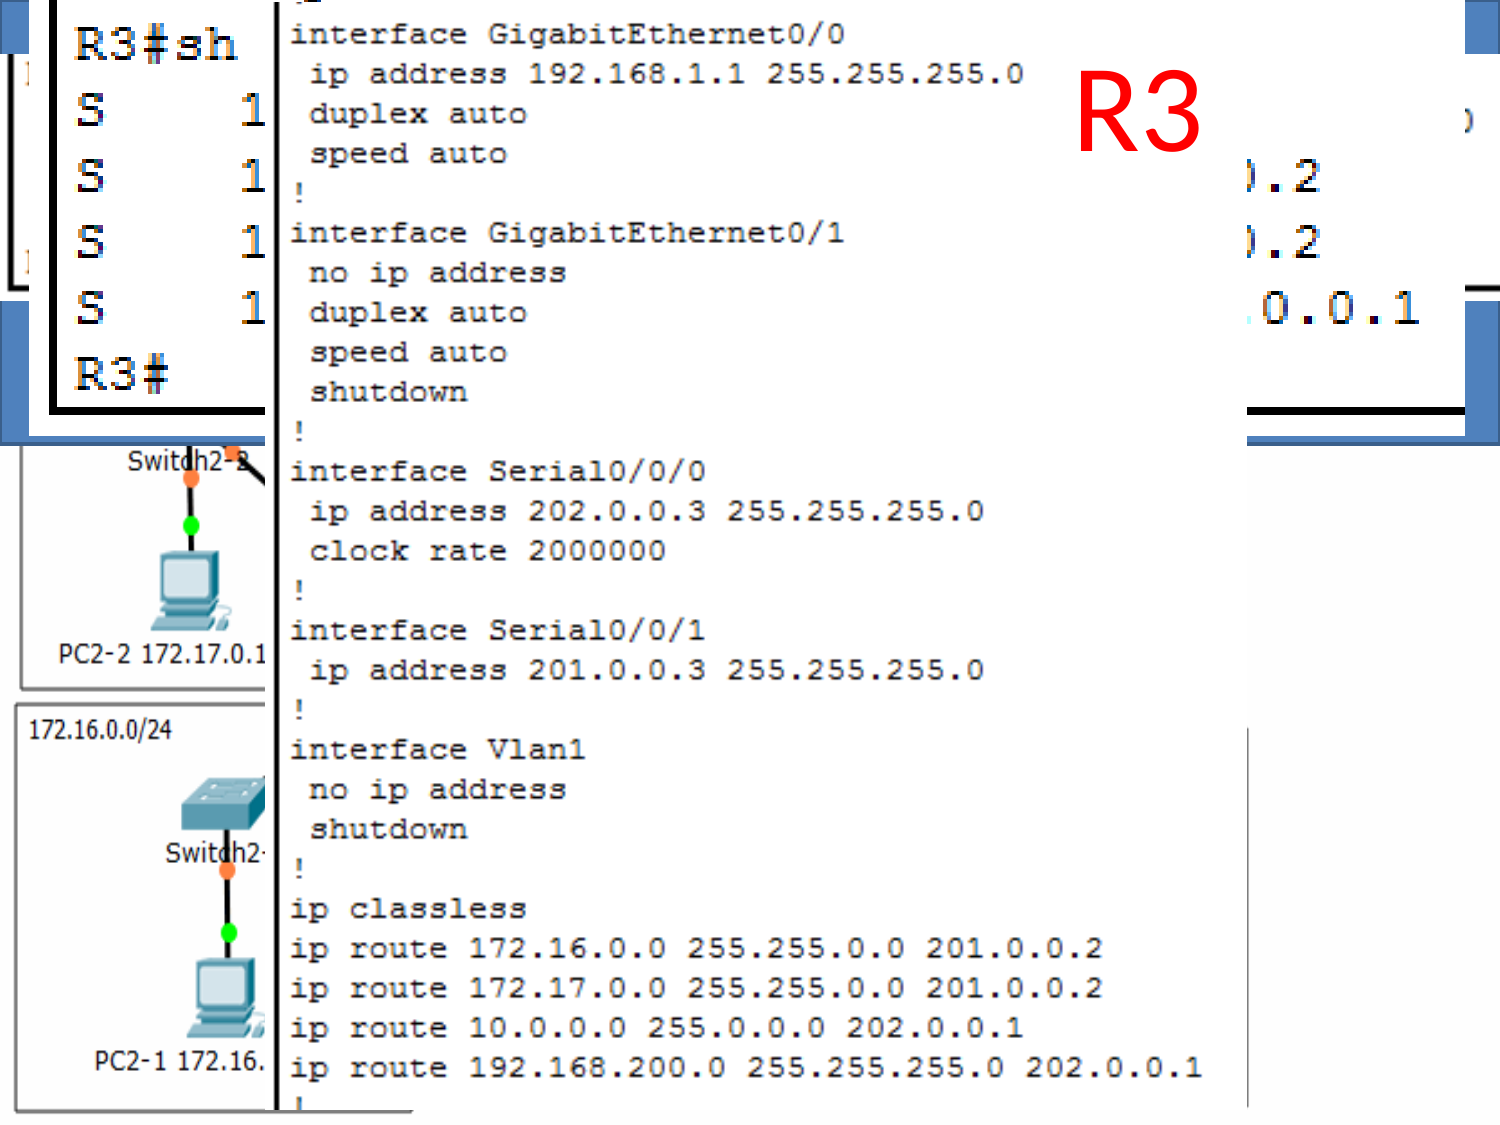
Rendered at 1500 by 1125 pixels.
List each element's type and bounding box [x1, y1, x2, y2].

text_box [1252, 308, 1500, 446]
text_box [1466, 0, 1500, 53]
text_box [0, 309, 259, 446]
text_box [0, 0, 27, 53]
picture [0, 0, 1500, 437]
text_box [265, 2, 1247, 1110]
picture [0, 446, 1500, 1125]
